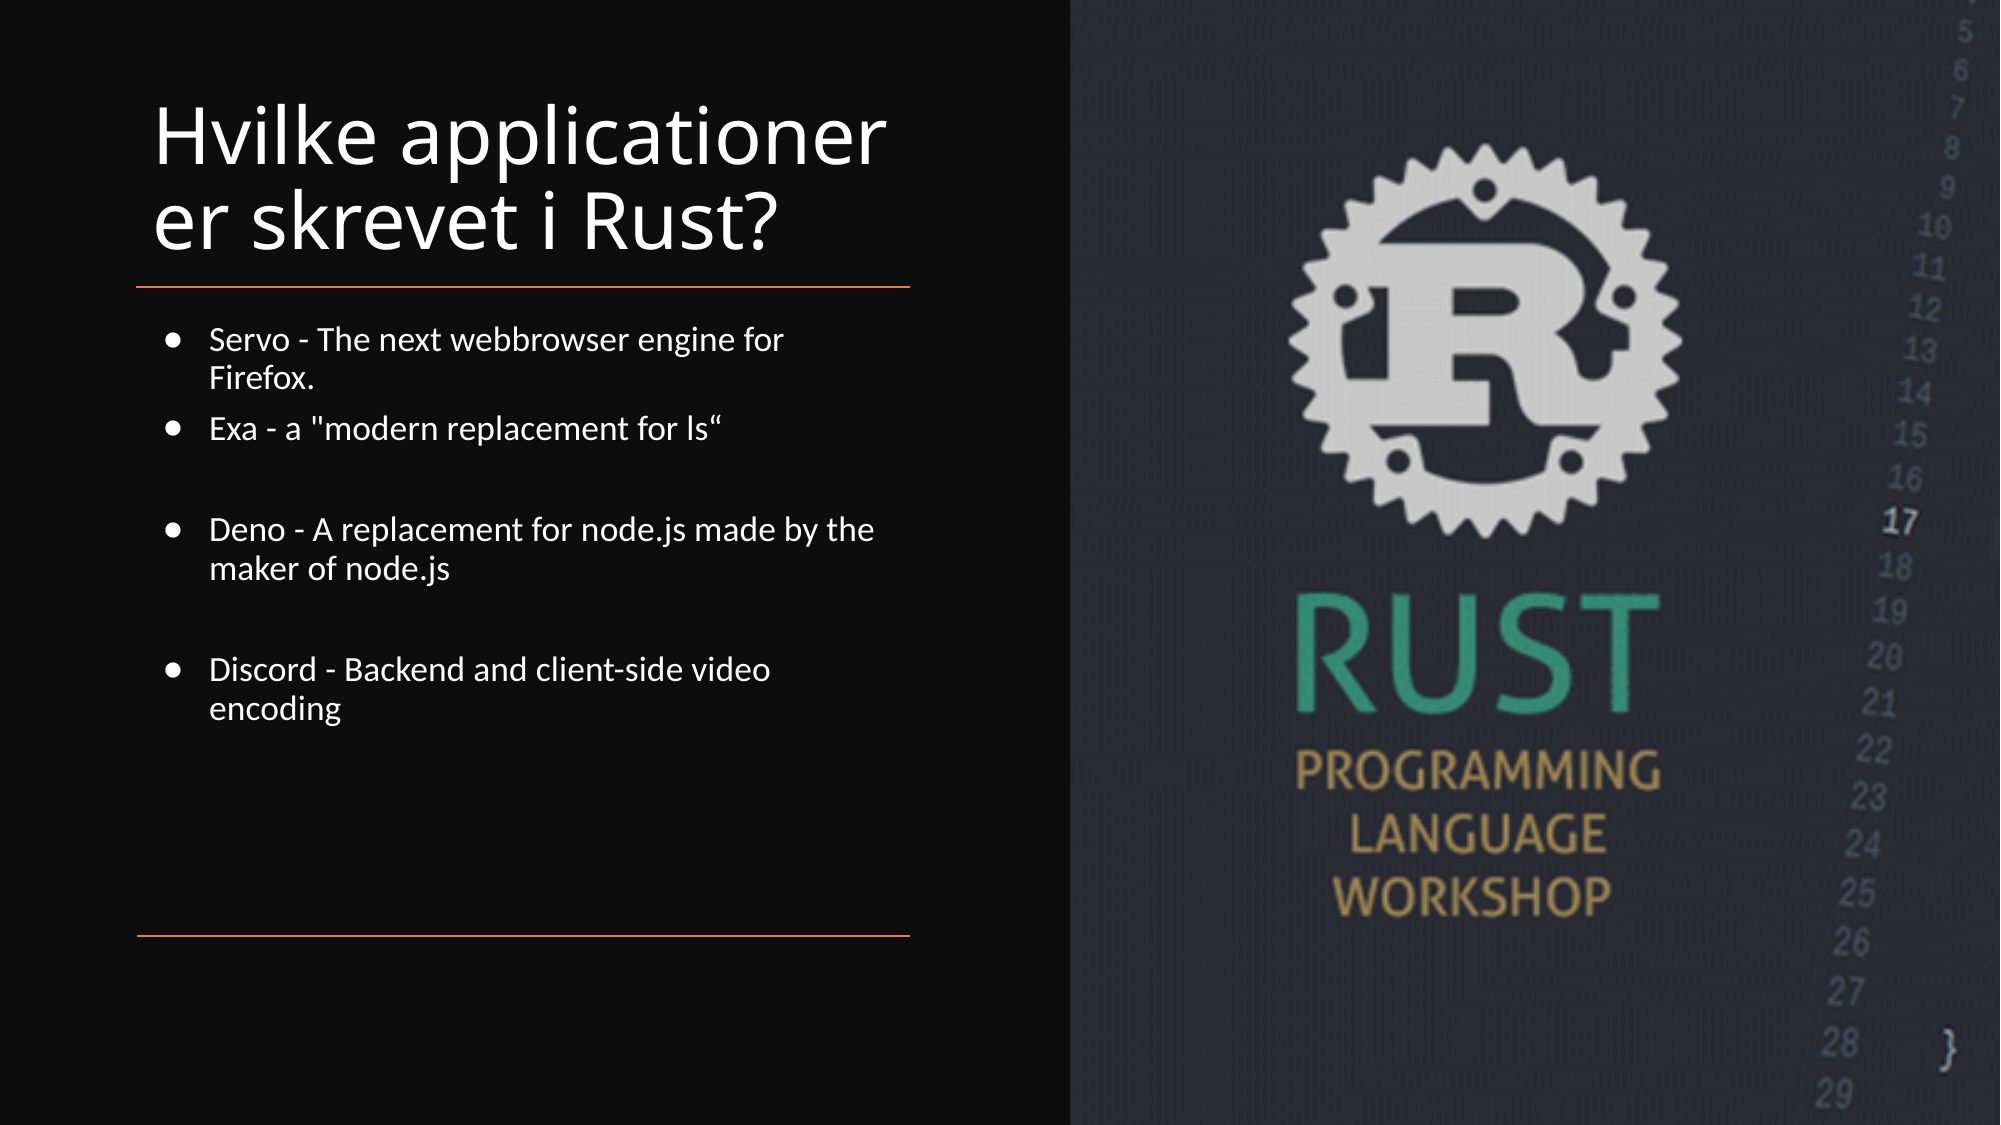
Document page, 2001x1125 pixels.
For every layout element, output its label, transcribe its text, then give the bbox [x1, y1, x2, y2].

picture [1070, 0, 2000, 1125]
title Hvilke applicationer er skrevet i Rust? [137, 73, 910, 275]
list Servo - The next webbrowser engine for Firefox. Exa - a "modern replacement for ls“ Deno - A replacement for node.js made by the maker of node.js Discord - Backend and client-side video encoding [147, 313, 900, 912]
text_box [0, 0, 1070, 1125]
